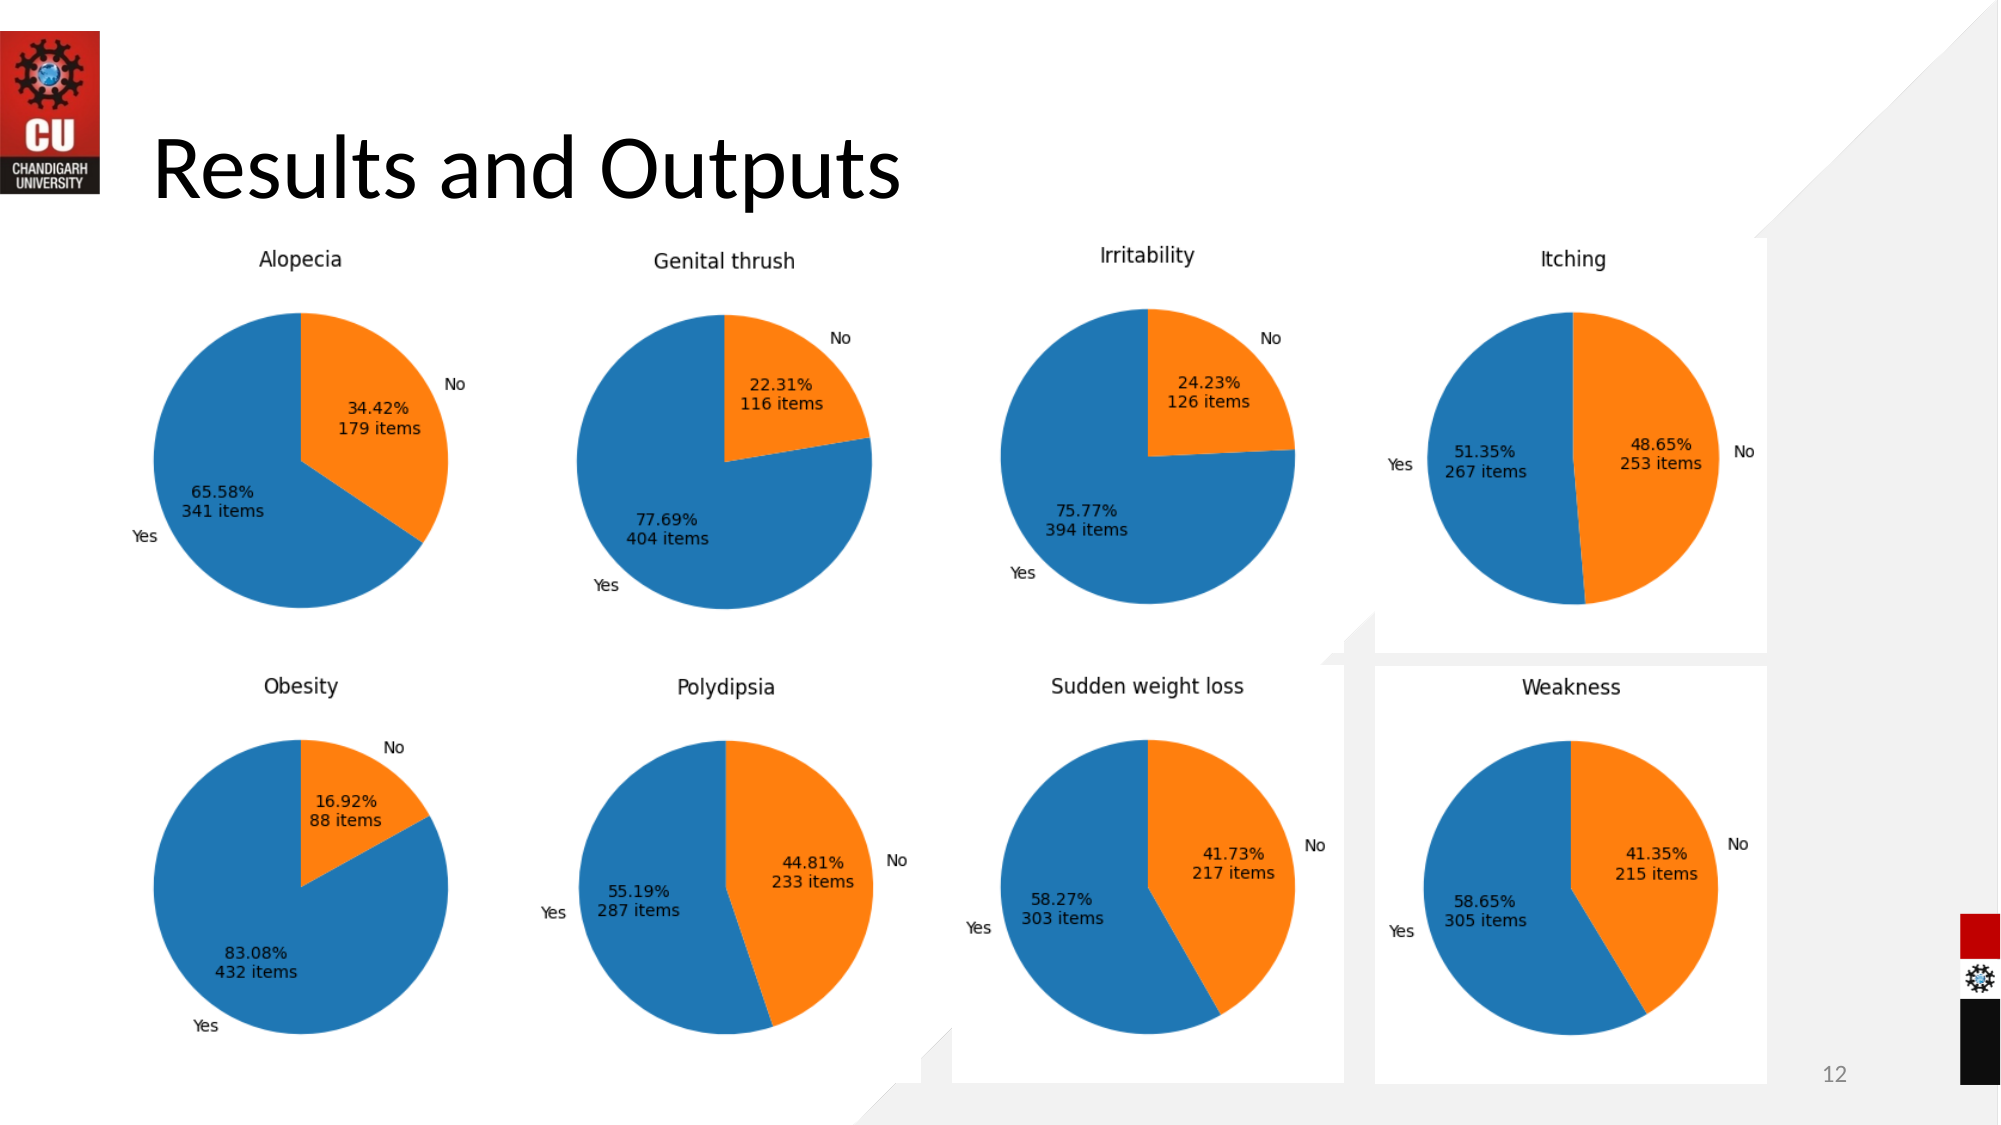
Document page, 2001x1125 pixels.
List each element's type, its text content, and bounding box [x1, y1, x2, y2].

slide_number ‹#› [1412, 1042, 1863, 1103]
picture [0, 0, 2001, 1125]
title Results and Outputs [137, 59, 1863, 278]
